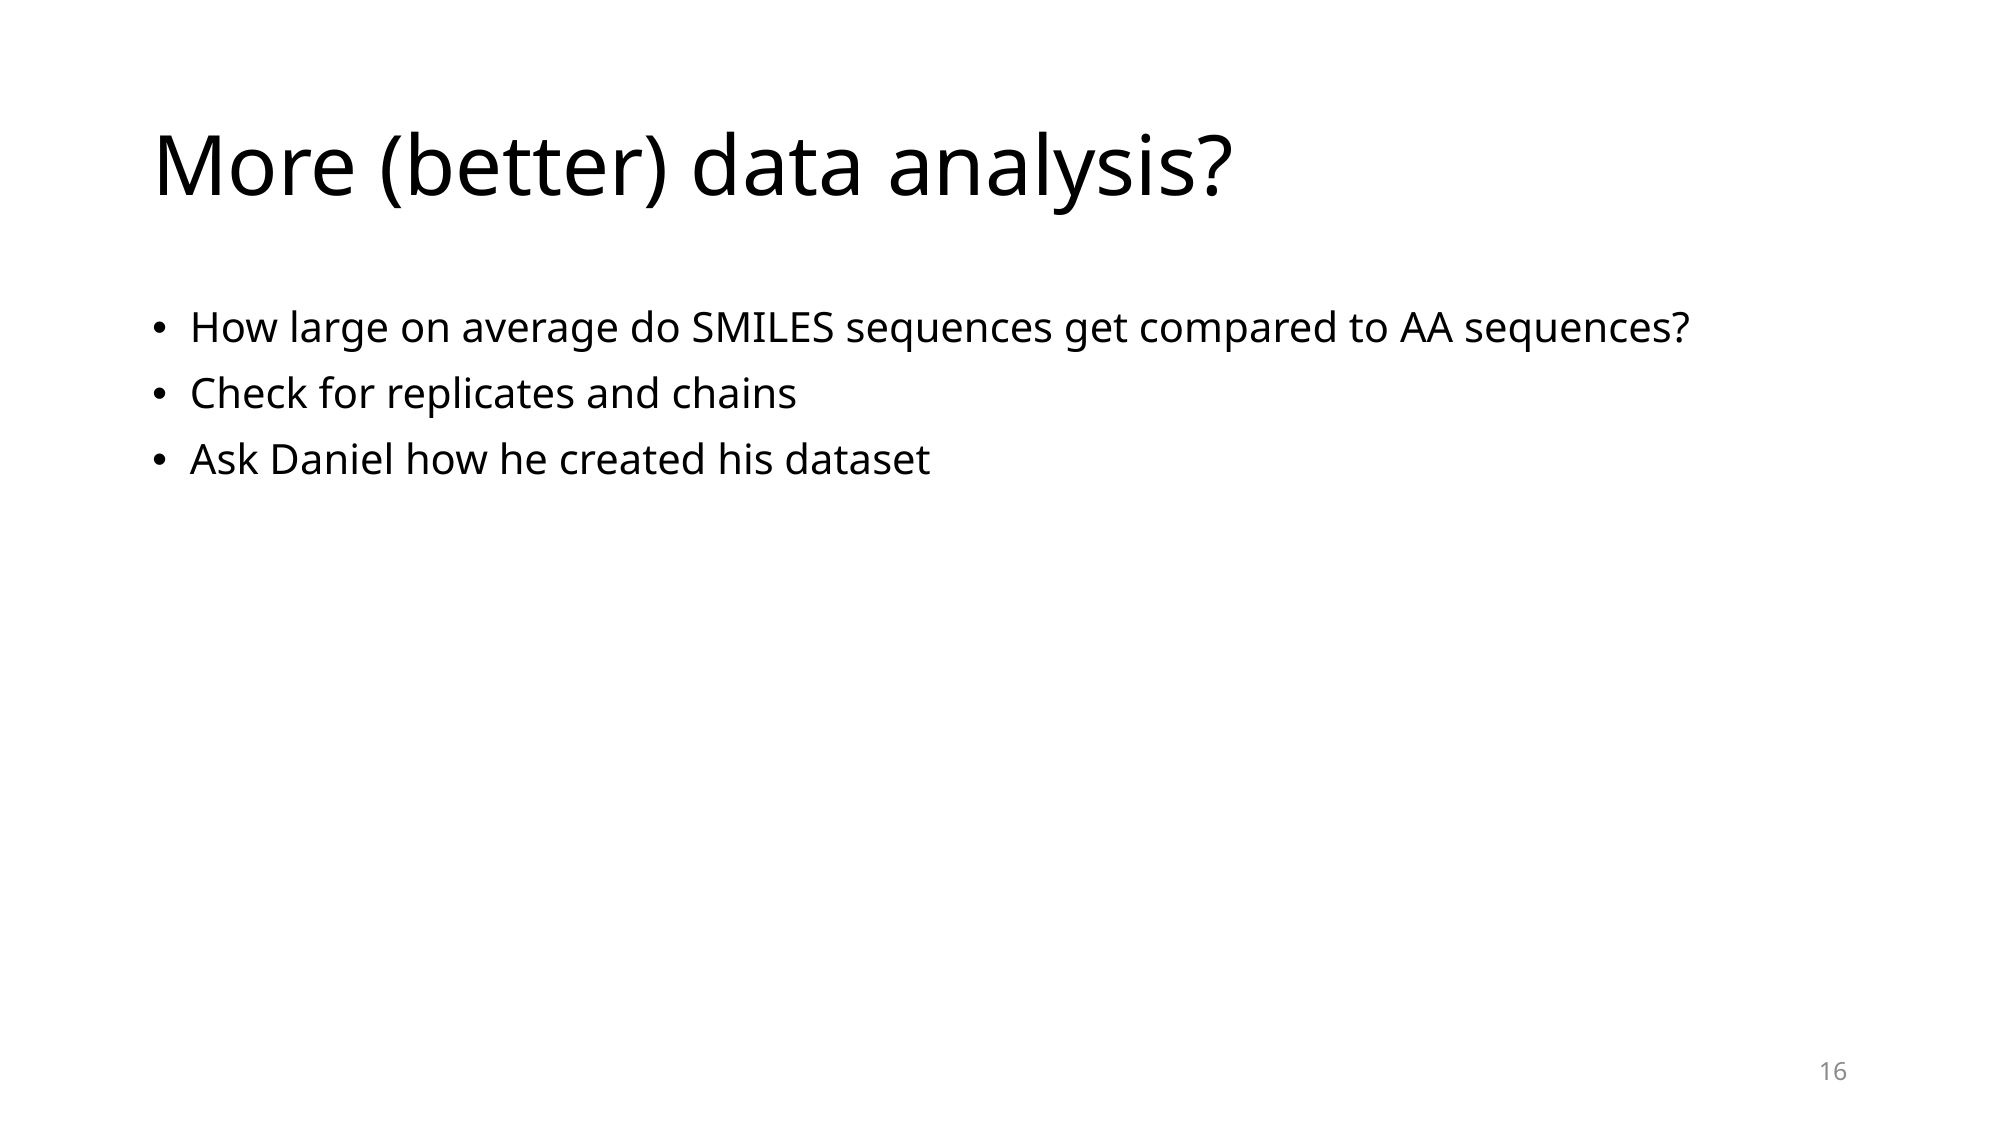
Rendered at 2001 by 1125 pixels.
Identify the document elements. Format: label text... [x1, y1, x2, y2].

slide_number 16 [1412, 1042, 1863, 1103]
title More (better) data analysis? [137, 59, 1863, 278]
list How large on average do SMILES sequences get compared to AA sequences? Check for replicates and chains Ask Daniel how he created his dataset [137, 299, 1863, 1014]
